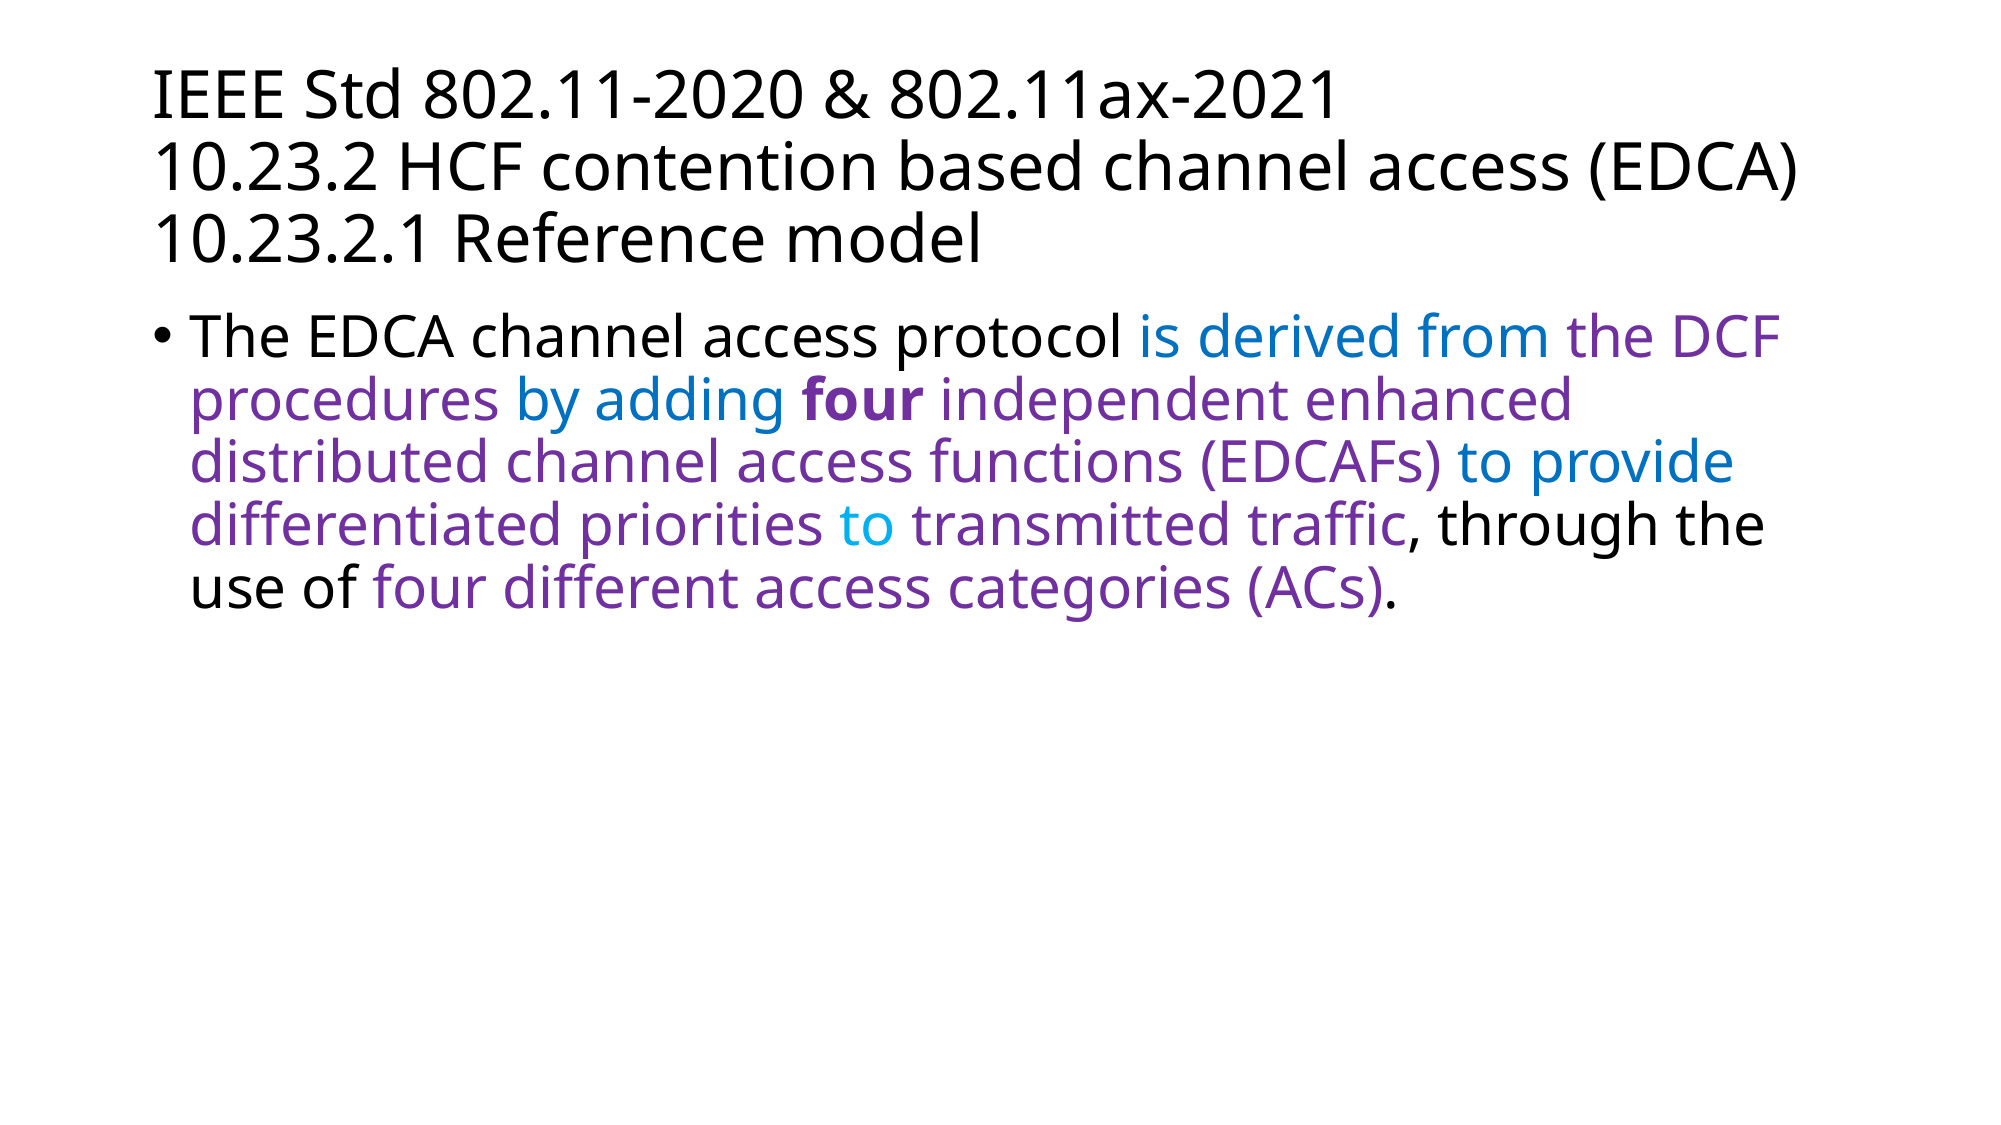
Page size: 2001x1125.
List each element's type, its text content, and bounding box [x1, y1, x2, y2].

title IEEE Std 802.11-2020 & 802.11ax-2021 10.23.2 HCF contention based channel access (EDCA) 10.23.2.1 Reference model [137, 59, 1863, 278]
list The EDCA channel access protocol is derived from the DCF procedures by adding four independent enhanced distributed channel access functions (EDCAFs) to provide differentiated priorities to transmitted traffic, through the use of four different access categories (ACs). [137, 299, 1863, 1014]
